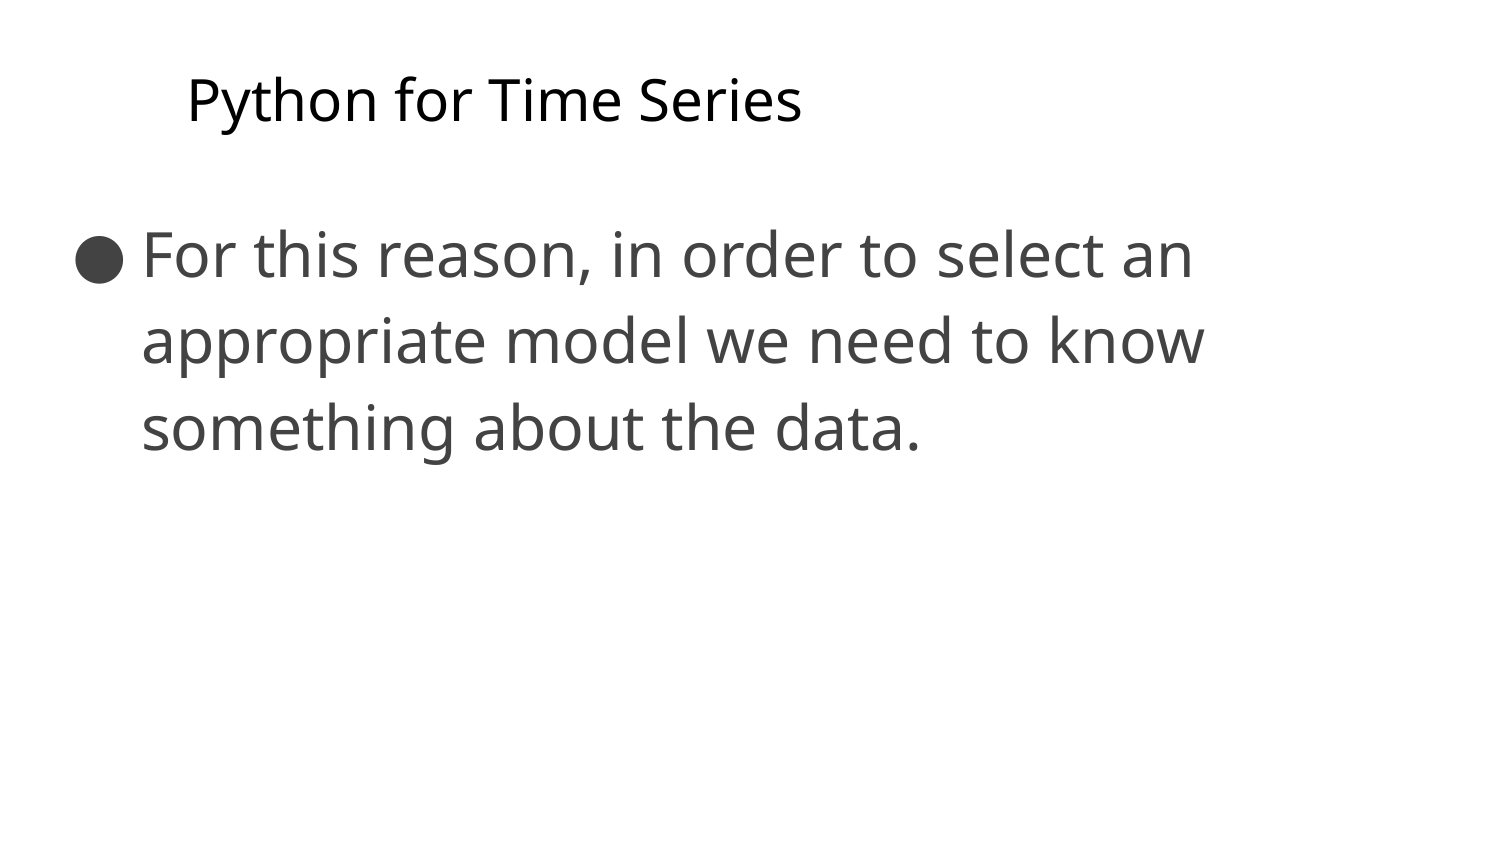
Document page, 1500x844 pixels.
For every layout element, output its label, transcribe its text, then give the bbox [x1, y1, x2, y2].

list For this reason, in order to select an appropriate model we need to know something about the data. [51, 189, 1449, 750]
title Python for Time Series [171, 48, 1449, 143]
